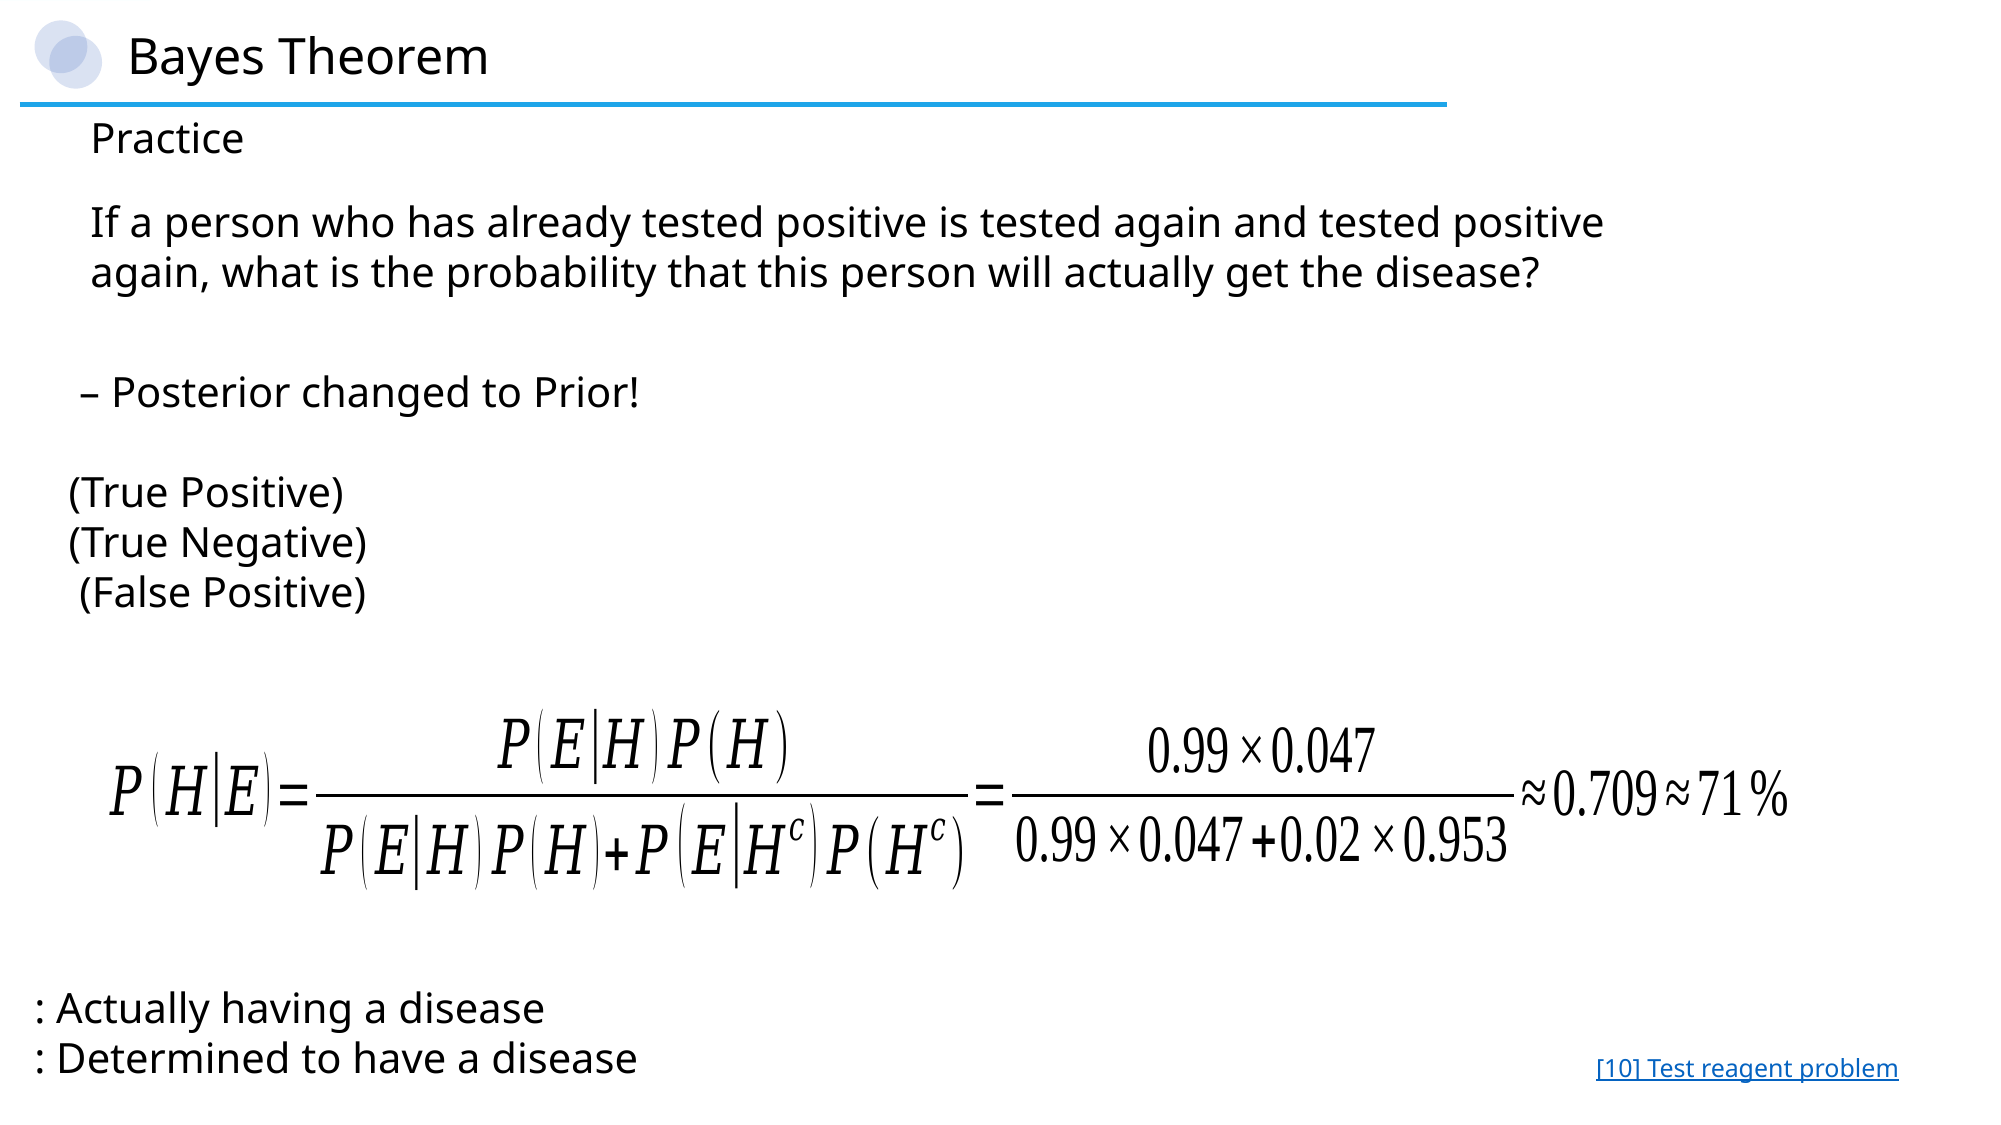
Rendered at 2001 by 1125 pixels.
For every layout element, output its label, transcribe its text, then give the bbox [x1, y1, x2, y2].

text_box Bayes Theorem [112, 17, 1346, 92]
text_box [48, 34, 104, 90]
text_box [33, 19, 87, 72]
text_box Practice [75, 105, 877, 170]
text_box If a person who has already tested positive is tested again and tested positive again, what is the probability that this person will actually get the disease? [75, 188, 1715, 303]
text_box [10] Test reagent problem [1581, 1044, 1919, 1094]
